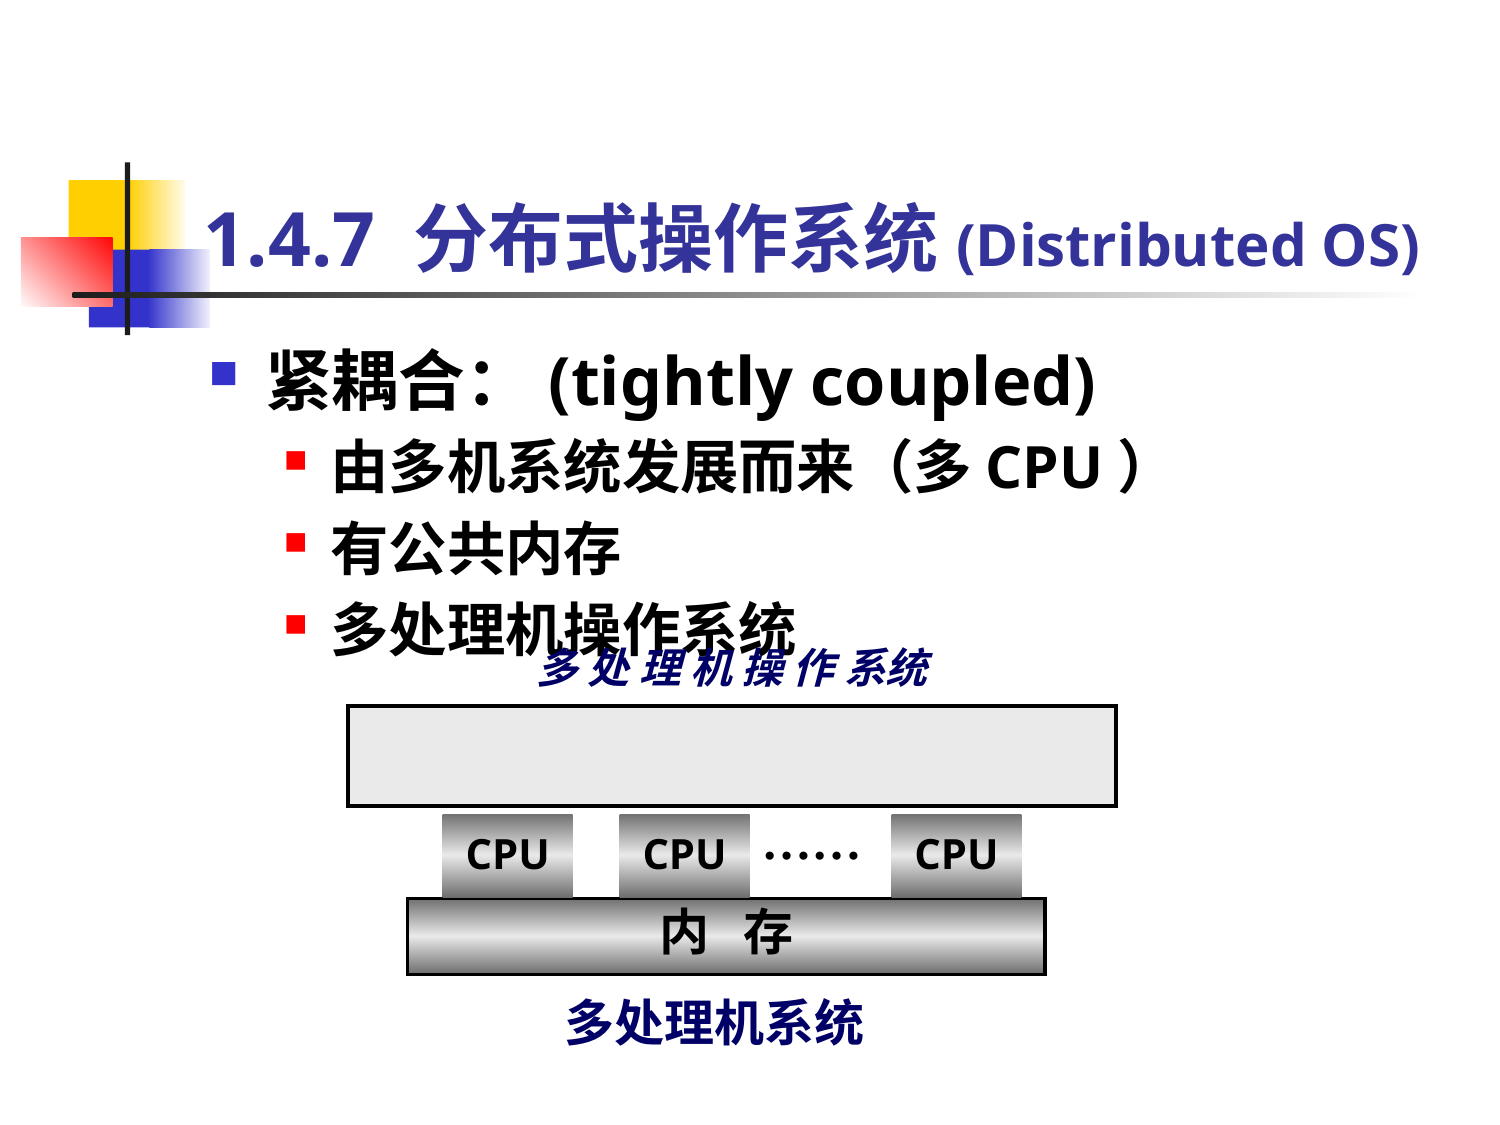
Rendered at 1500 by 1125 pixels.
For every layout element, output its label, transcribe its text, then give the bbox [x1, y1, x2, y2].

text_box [348, 705, 1117, 1059]
title 1.4.7 分布式操作系统(Distributed OS) [188, 101, 1468, 289]
list 紧耦合：(tightly coupled) 由多机系统发展而来（多CPU） 有公共内存 多处理机操作系统 [193, 330, 1470, 1007]
